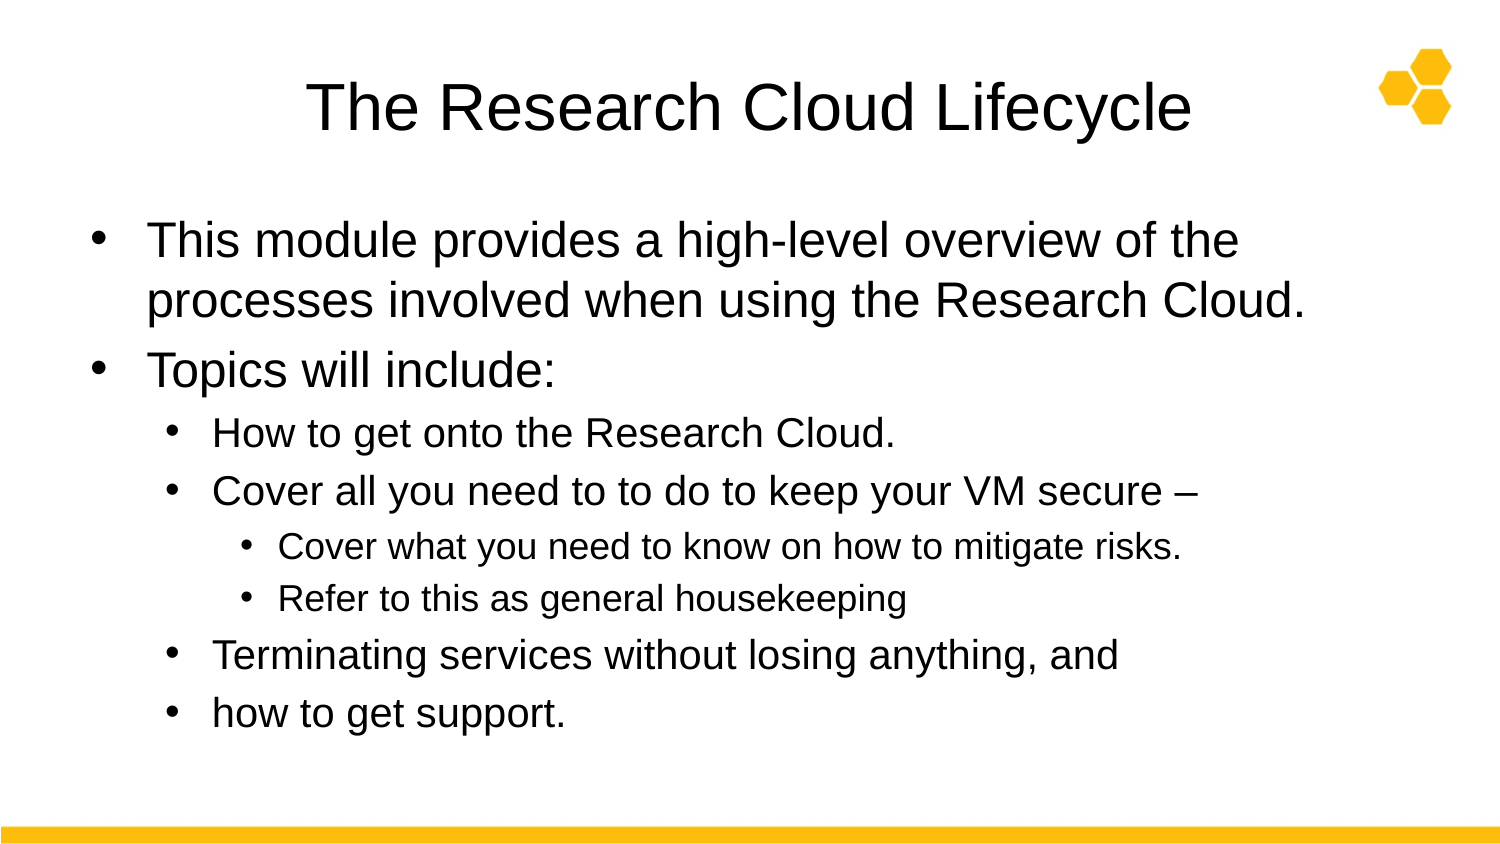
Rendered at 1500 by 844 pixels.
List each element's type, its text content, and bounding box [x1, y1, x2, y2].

title The Research Cloud Lifecycle [75, 33, 1425, 175]
picture [0, 0, 1500, 844]
list This module provides a high-level overview of the processes involved when using the Research Cloud. Topics will include: How to get onto the Research Cloud. Cover all you need to to do to keep your VM secure – Cover what you need to know on how to mitigate risks. Refer to this as general housekeeping Terminating services without losing anything, and how to get support. [75, 199, 1425, 754]
